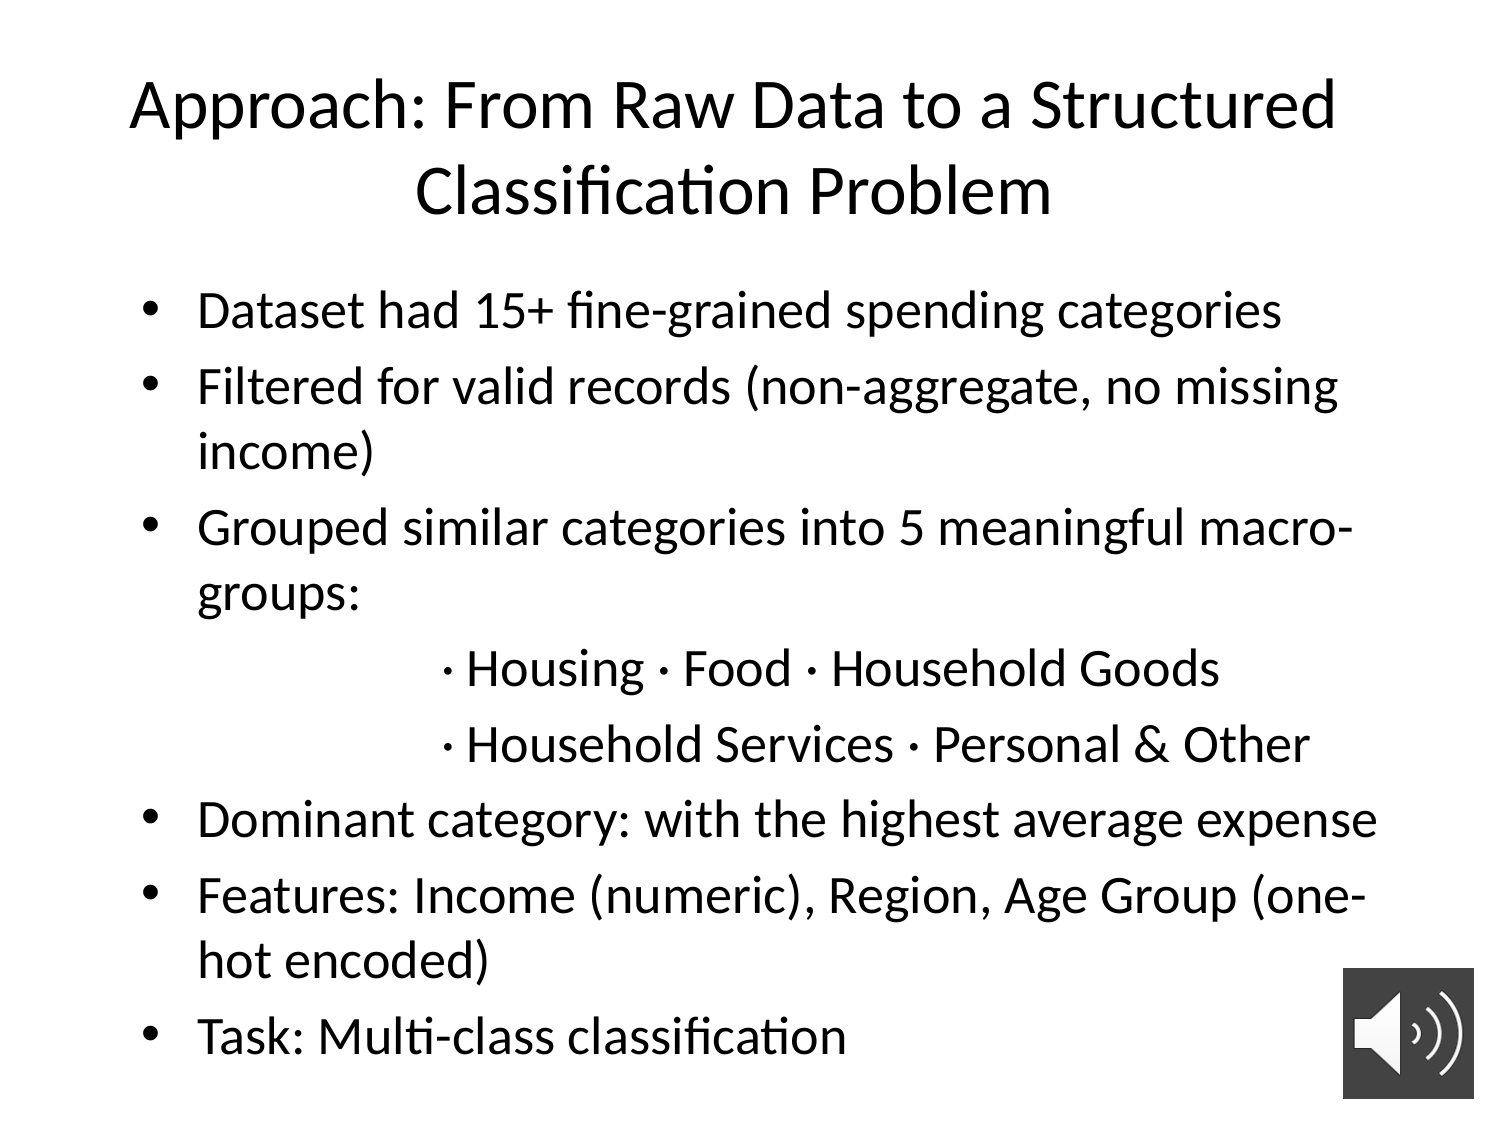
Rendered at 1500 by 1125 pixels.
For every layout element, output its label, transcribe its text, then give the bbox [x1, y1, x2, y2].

list Dataset had 15+ fine-grained spending categories Filtered for valid records (non-aggregate, no missing income) Grouped similar categories into 5 meaningful macro-groups: · Housing · Food · Household Goods · Household Services · Personal & Other Dominant category: with the highest average expense Features: Income (numeric), Region, Age Group (one-hot encoded) Task: Multi-class classification [126, 267, 1410, 872]
picture [1341, 966, 1476, 1101]
title Approach: From Raw Data to a Structured Classification Problem [59, 49, 1410, 237]
